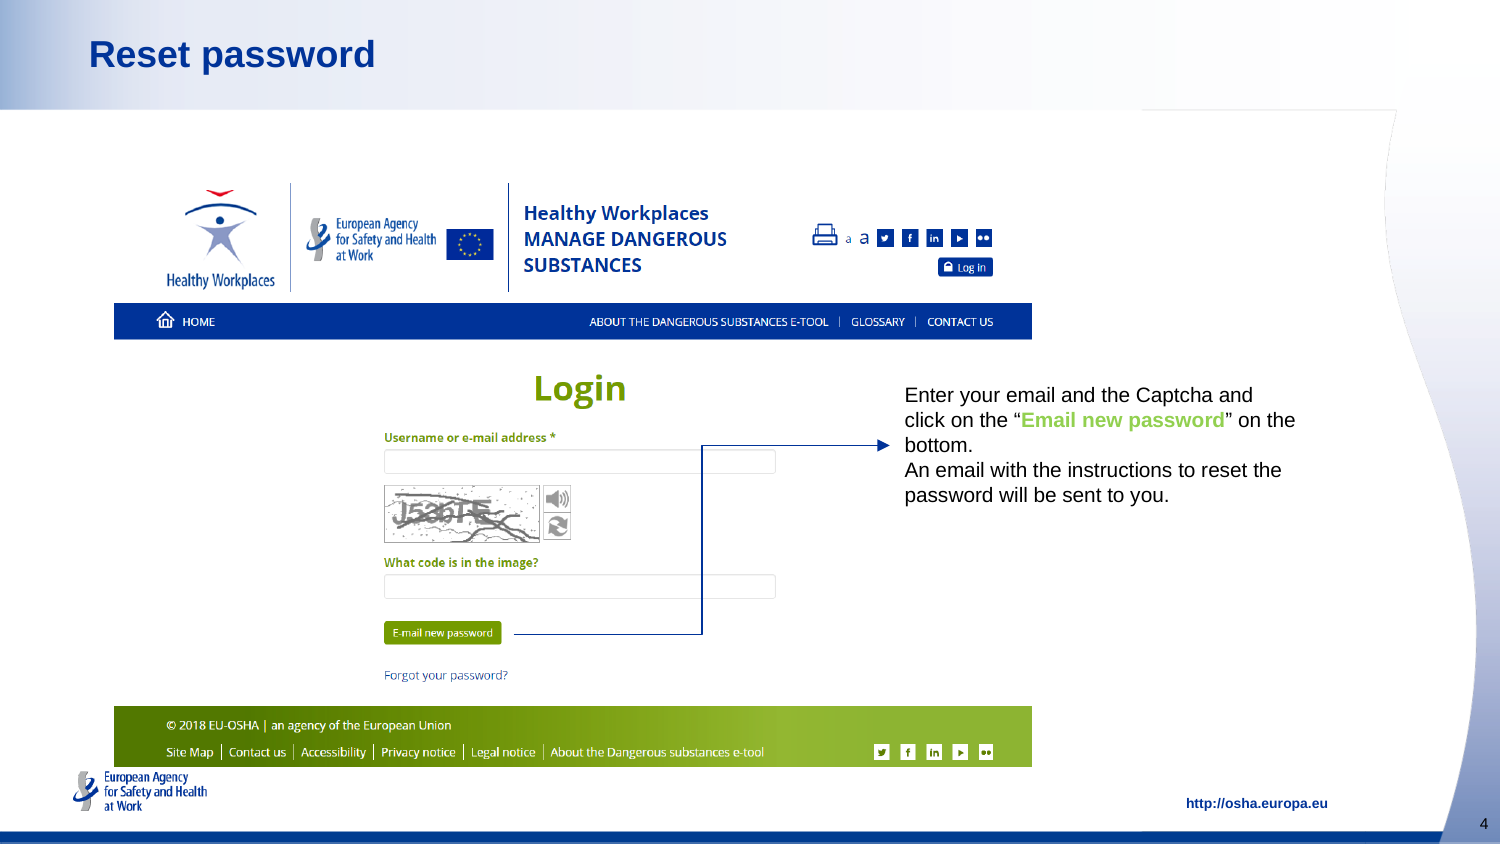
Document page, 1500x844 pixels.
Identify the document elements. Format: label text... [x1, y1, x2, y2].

picture [0, 0, 1500, 844]
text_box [513, 445, 890, 635]
text_box Enter your email and the Captcha and click on the “Email new password” on the bottom. An email with the instructions to reset the password will be sent to you. [1036, 374, 1314, 515]
title Reset password [73, 22, 1314, 83]
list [113, 173, 1032, 772]
